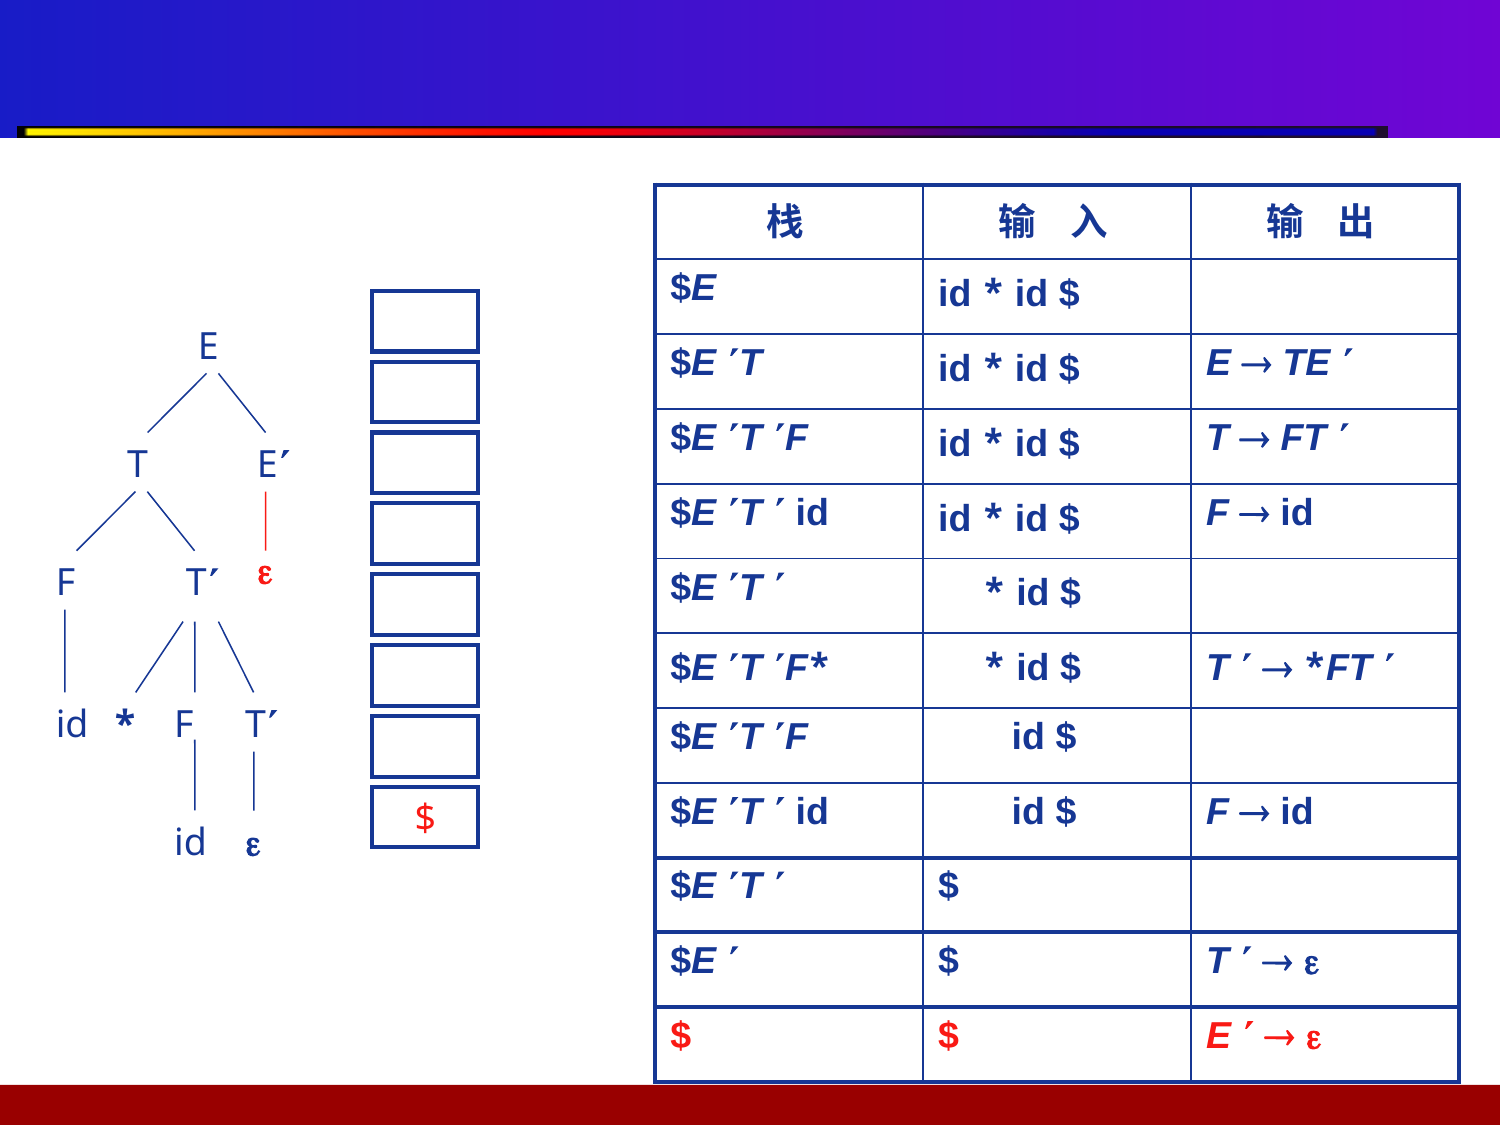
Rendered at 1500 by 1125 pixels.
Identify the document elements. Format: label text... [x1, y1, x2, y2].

table_cell $ [924, 1009, 1190, 1080]
text_box F [41, 550, 112, 611]
table_cell id * id $ [924, 485, 1190, 558]
table_cell $E T F* [657, 634, 922, 707]
table_cell F  id [1192, 784, 1457, 856]
table_cell $ [924, 934, 1190, 1005]
table_cell T  FT  [1192, 410, 1457, 483]
table_header 输 入 [924, 187, 1190, 258]
table_cell * id $ [924, 559, 1190, 632]
text_box F [159, 692, 231, 753]
table_cell T   *FT  [1192, 634, 1457, 707]
table_cell $E T  id [657, 485, 922, 558]
text_box E [242, 432, 313, 493]
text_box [371, 290, 479, 848]
table_cell * id $ [924, 634, 1190, 707]
text_box T [171, 550, 242, 611]
table_cell id * id $ [924, 260, 1190, 333]
table_cell $E T F [657, 709, 922, 782]
table_cell E    [1192, 1009, 1457, 1080]
picture [17, 126, 1388, 138]
text_box T [231, 692, 301, 753]
table_cell id * id $ [924, 410, 1190, 483]
table_cell $E  [657, 934, 922, 1005]
table_cell [1192, 559, 1457, 632]
table_cell $E T  [657, 559, 922, 632]
table_header 栈 [657, 187, 922, 258]
table_cell $E T F [657, 410, 922, 483]
text_box  [242, 538, 313, 599]
table_cell $ [657, 1009, 922, 1080]
text_box * [100, 692, 159, 753]
table_cell $E T  [657, 860, 922, 930]
text_box  [230, 810, 301, 871]
table_cell $E T [657, 335, 922, 408]
table_cell [1192, 860, 1457, 930]
table_cell [1192, 260, 1457, 333]
table_cell $ [924, 860, 1190, 930]
text_box E [183, 314, 254, 374]
table_header 输 出 [1192, 187, 1457, 258]
text_box T [112, 432, 184, 493]
table_cell [1192, 709, 1457, 782]
text_box id [41, 692, 100, 753]
table_cell E  TE  [1192, 335, 1457, 408]
table_cell $E T  id [657, 784, 922, 856]
text_box id [159, 810, 230, 871]
table_cell id * id $ [924, 335, 1190, 408]
table_cell F  id [1192, 485, 1457, 558]
table_cell id $ [924, 709, 1190, 782]
table_cell id $ [924, 784, 1190, 856]
table_cell T    [1192, 934, 1457, 1005]
table_cell $E [657, 260, 922, 333]
